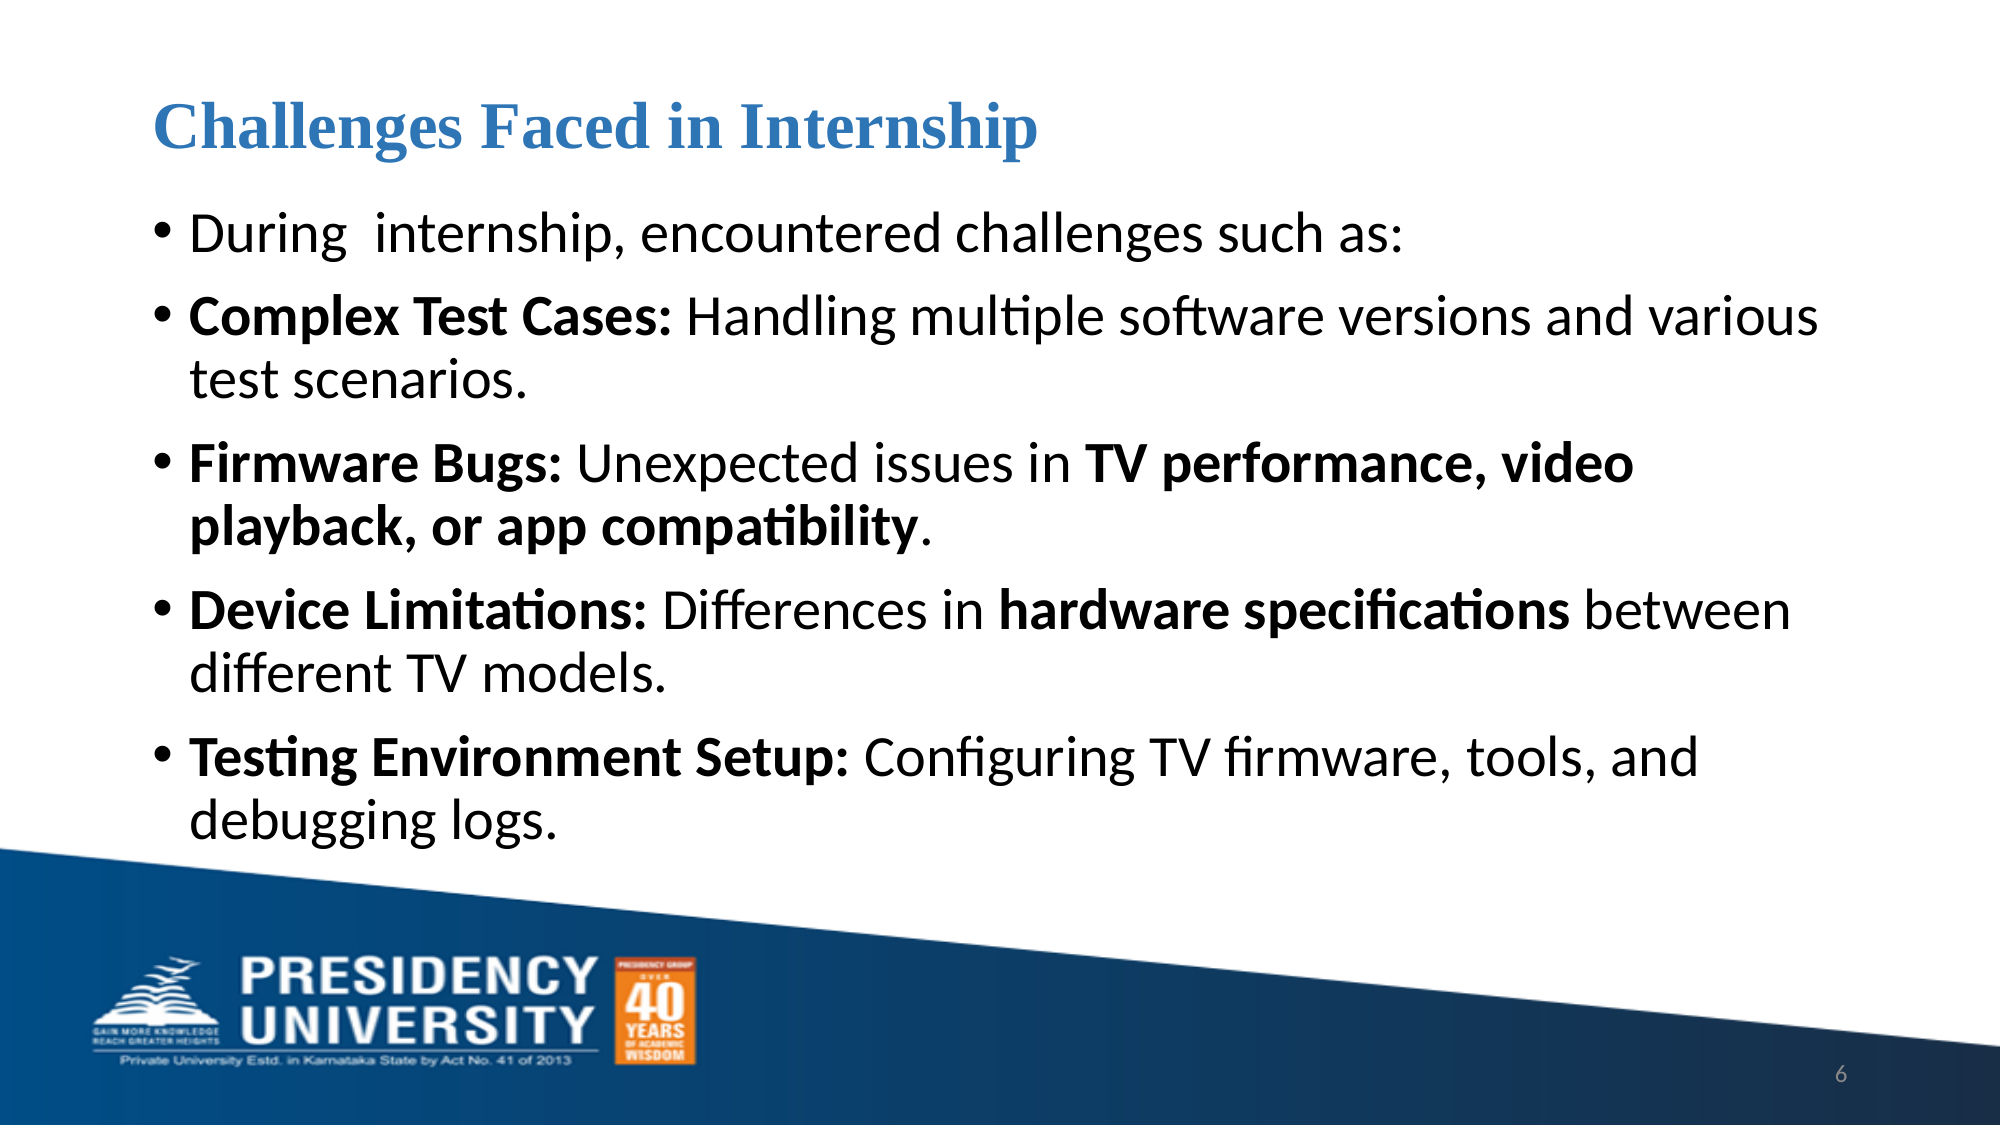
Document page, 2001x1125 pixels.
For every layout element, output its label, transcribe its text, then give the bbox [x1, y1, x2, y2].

list During internship, encountered challenges such as: Complex Test Cases: Handling multiple software versions and various test scenarios. Firmware Bugs: Unexpected issues in TV performance, video playback, or app compatibility. Device Limitations: Differences in hardware specifications between different TV models. Testing Environment Setup: Configuring TV firmware, tools, and debugging logs. [137, 194, 1863, 860]
picture [0, 845, 2000, 1125]
title Challenges Faced in Internship [137, 59, 1863, 194]
slide_number 6 [1412, 1042, 1863, 1103]
